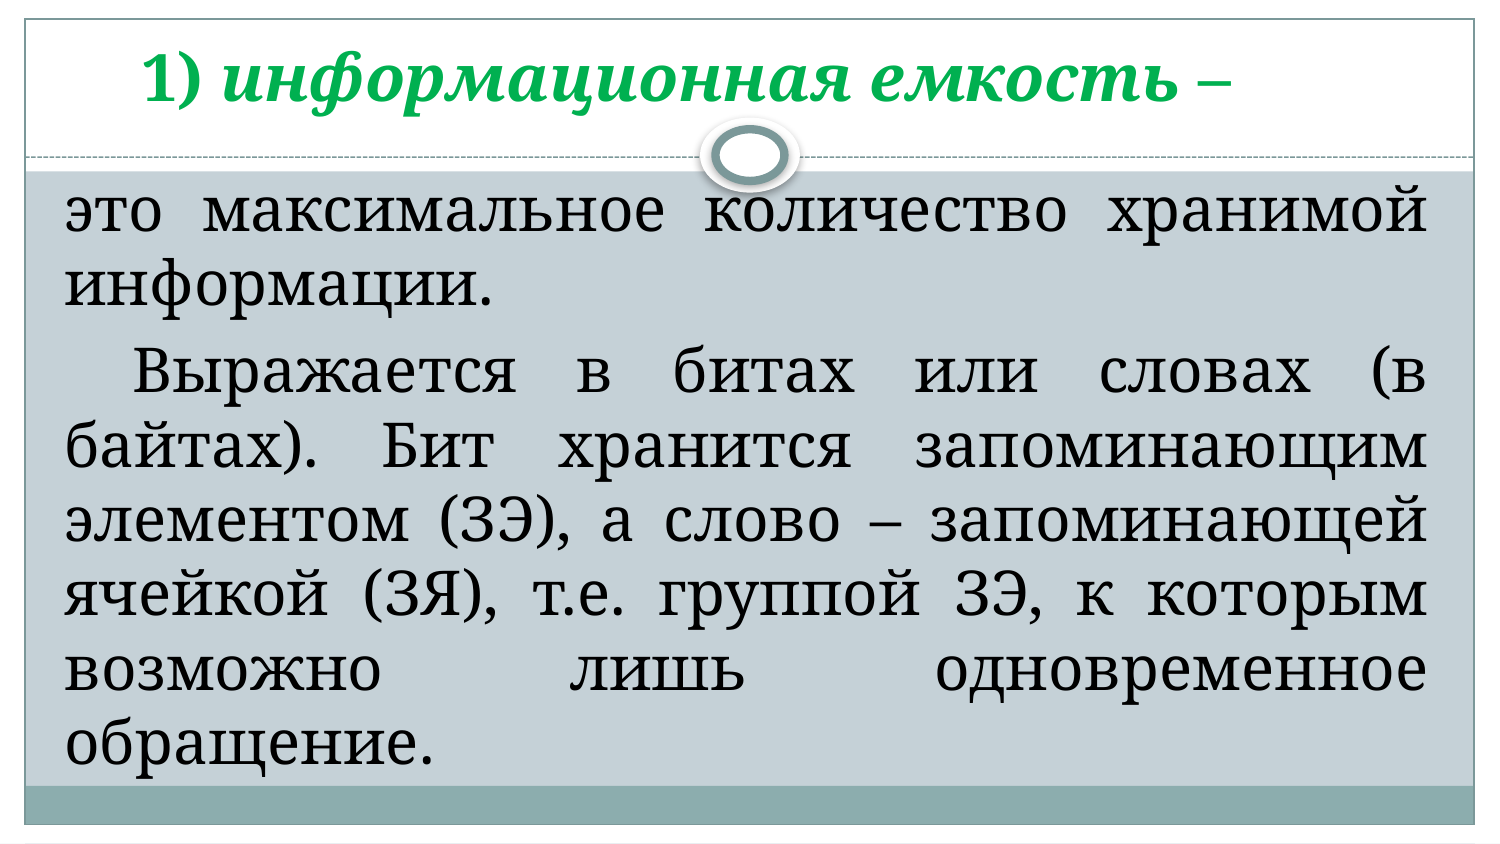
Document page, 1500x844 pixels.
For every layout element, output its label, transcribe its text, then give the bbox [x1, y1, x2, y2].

title 1) информационная емкость – [49, 28, 1450, 122]
list это максимальное количество хранимой информации. Выражается в битах или словах (в байтах). Бит хранится запоминающим элементом (ЗЭ), а слово – запоминающей ячейкой (ЗЯ), т.е. группой ЗЭ, к которым возможно лишь одновременное обращение. [49, 161, 1445, 788]
